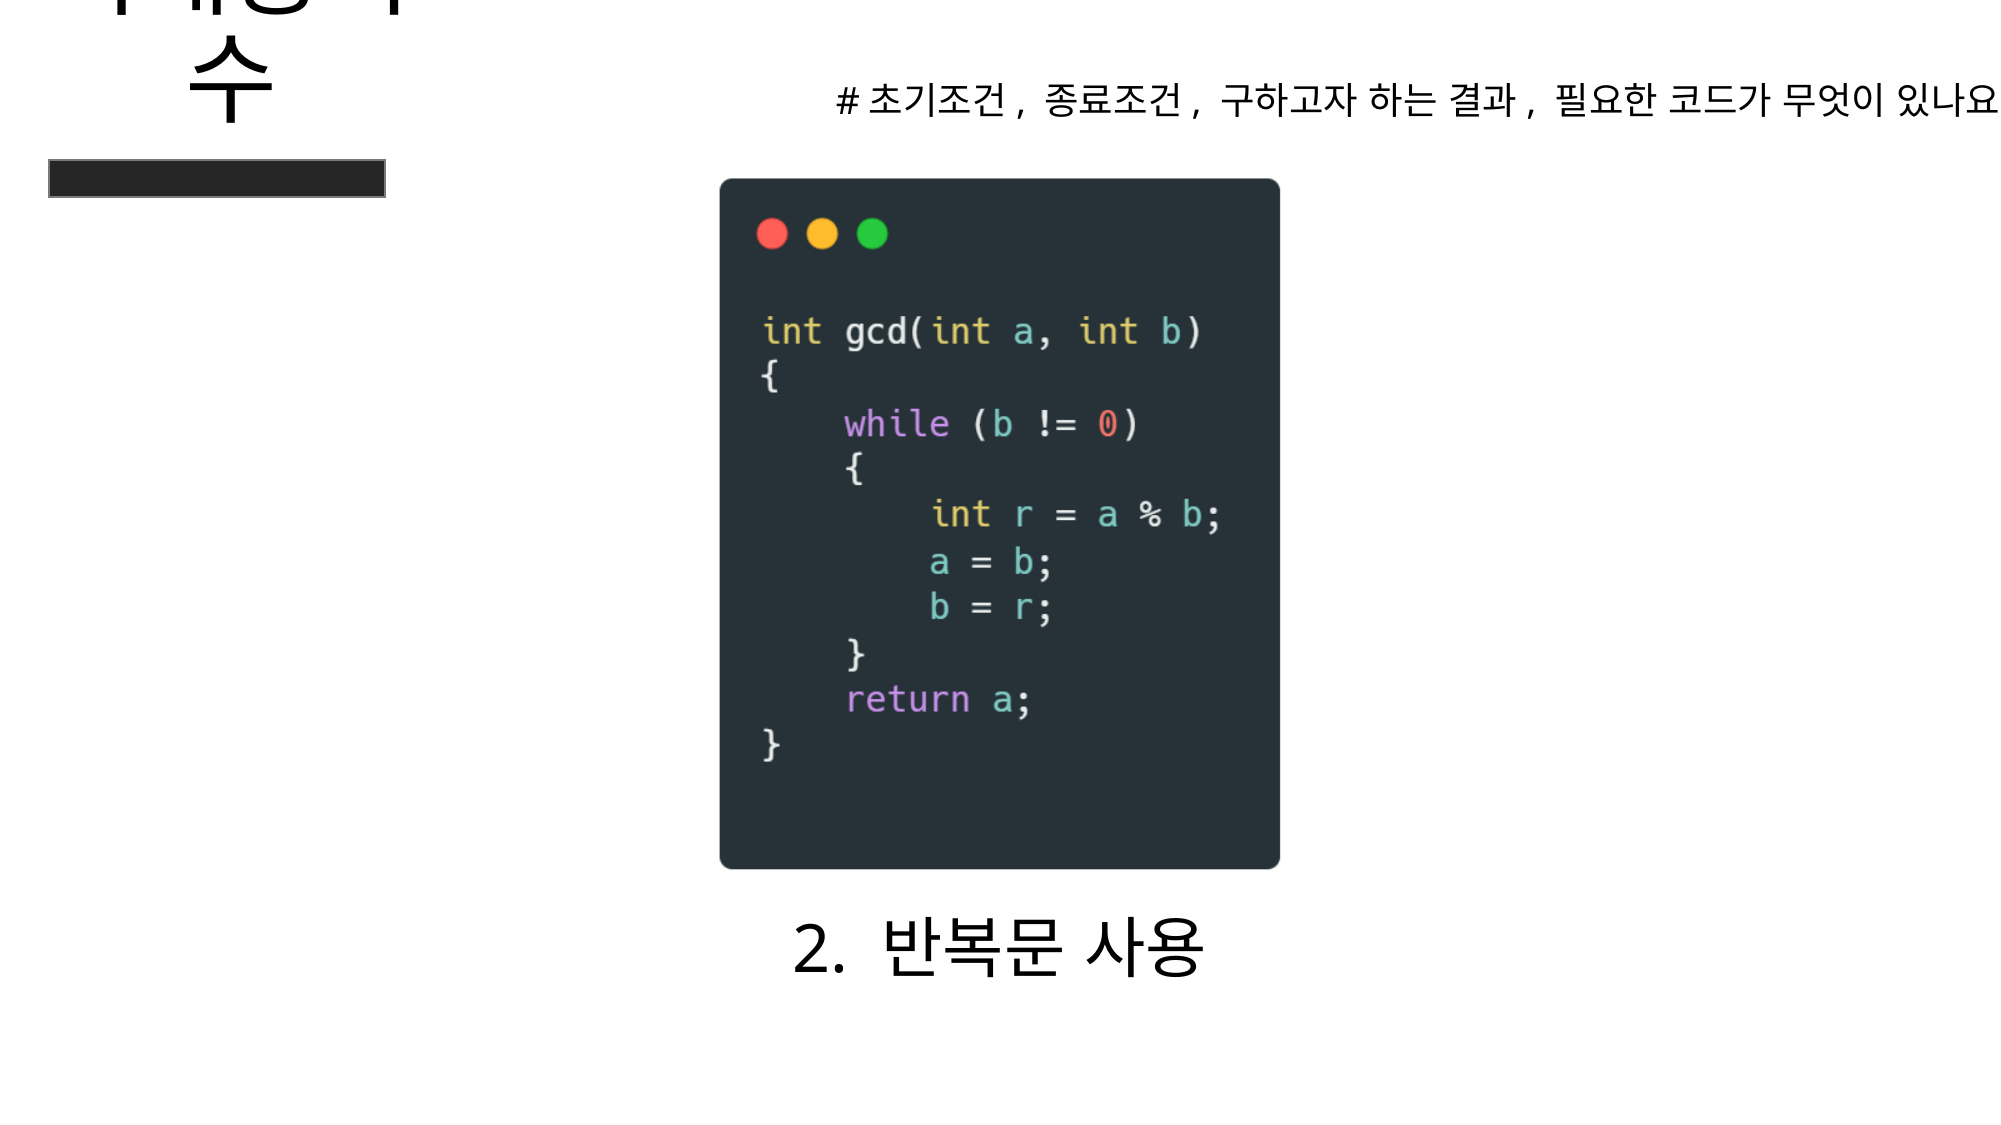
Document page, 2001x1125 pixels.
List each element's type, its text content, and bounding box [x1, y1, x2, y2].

text_box [48, 159, 386, 198]
picture [581, 36, 1419, 1012]
text_box #초기조건, 종료조건, 구하고자 하는 결과, 필요한 코드가 무엇이 있나요? [1419, 69, 2000, 130]
text_box 최대공약수 [0, 0, 477, 145]
